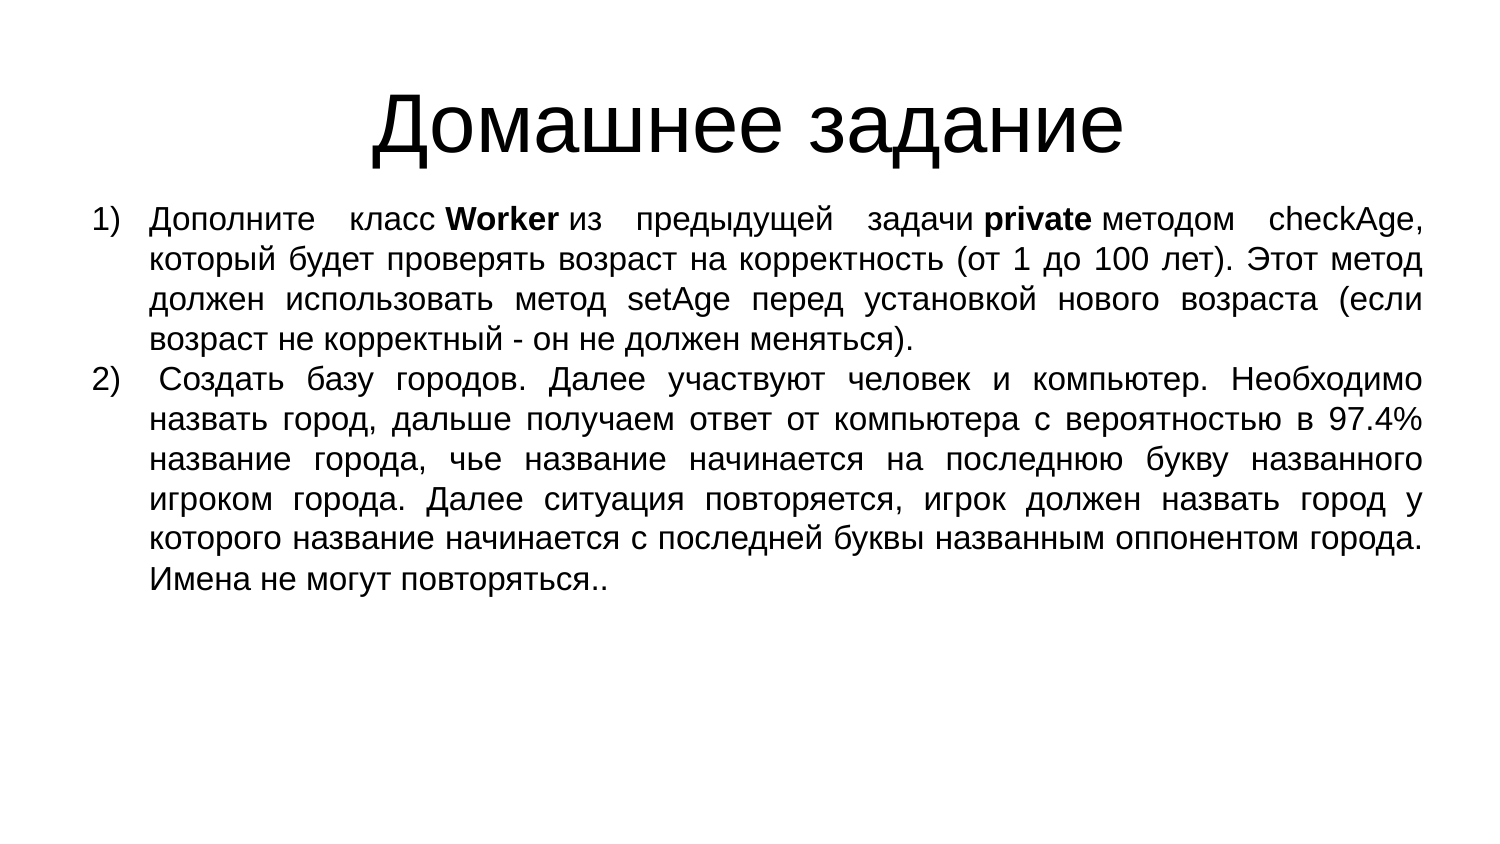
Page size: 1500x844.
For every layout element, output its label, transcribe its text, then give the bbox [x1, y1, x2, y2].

text_box Домашнее задание [51, 68, 1448, 171]
text_box Дополните класс Worker из предыдущей задачи private методом checkAge, который будет проверять возраст на корректность (от 1 до 100 лет). Этот метод должен использовать метод setAge перед установкой нового возраста (если возраст не корректный - он не должен меняться). Создать базу городов. Далее участвуют человек и компьютер. Необходимо назвать город, дальше получаем ответ от компьютера с вероятностью в 97.4% название города, чье название начинается на последнюю букву названного игроком города. Далее ситуация повторяется, игрок должен назвать город у которого название начинается с последней буквы названным оппонентом города. Имена не могут повторяться.. [74, 197, 1425, 687]
